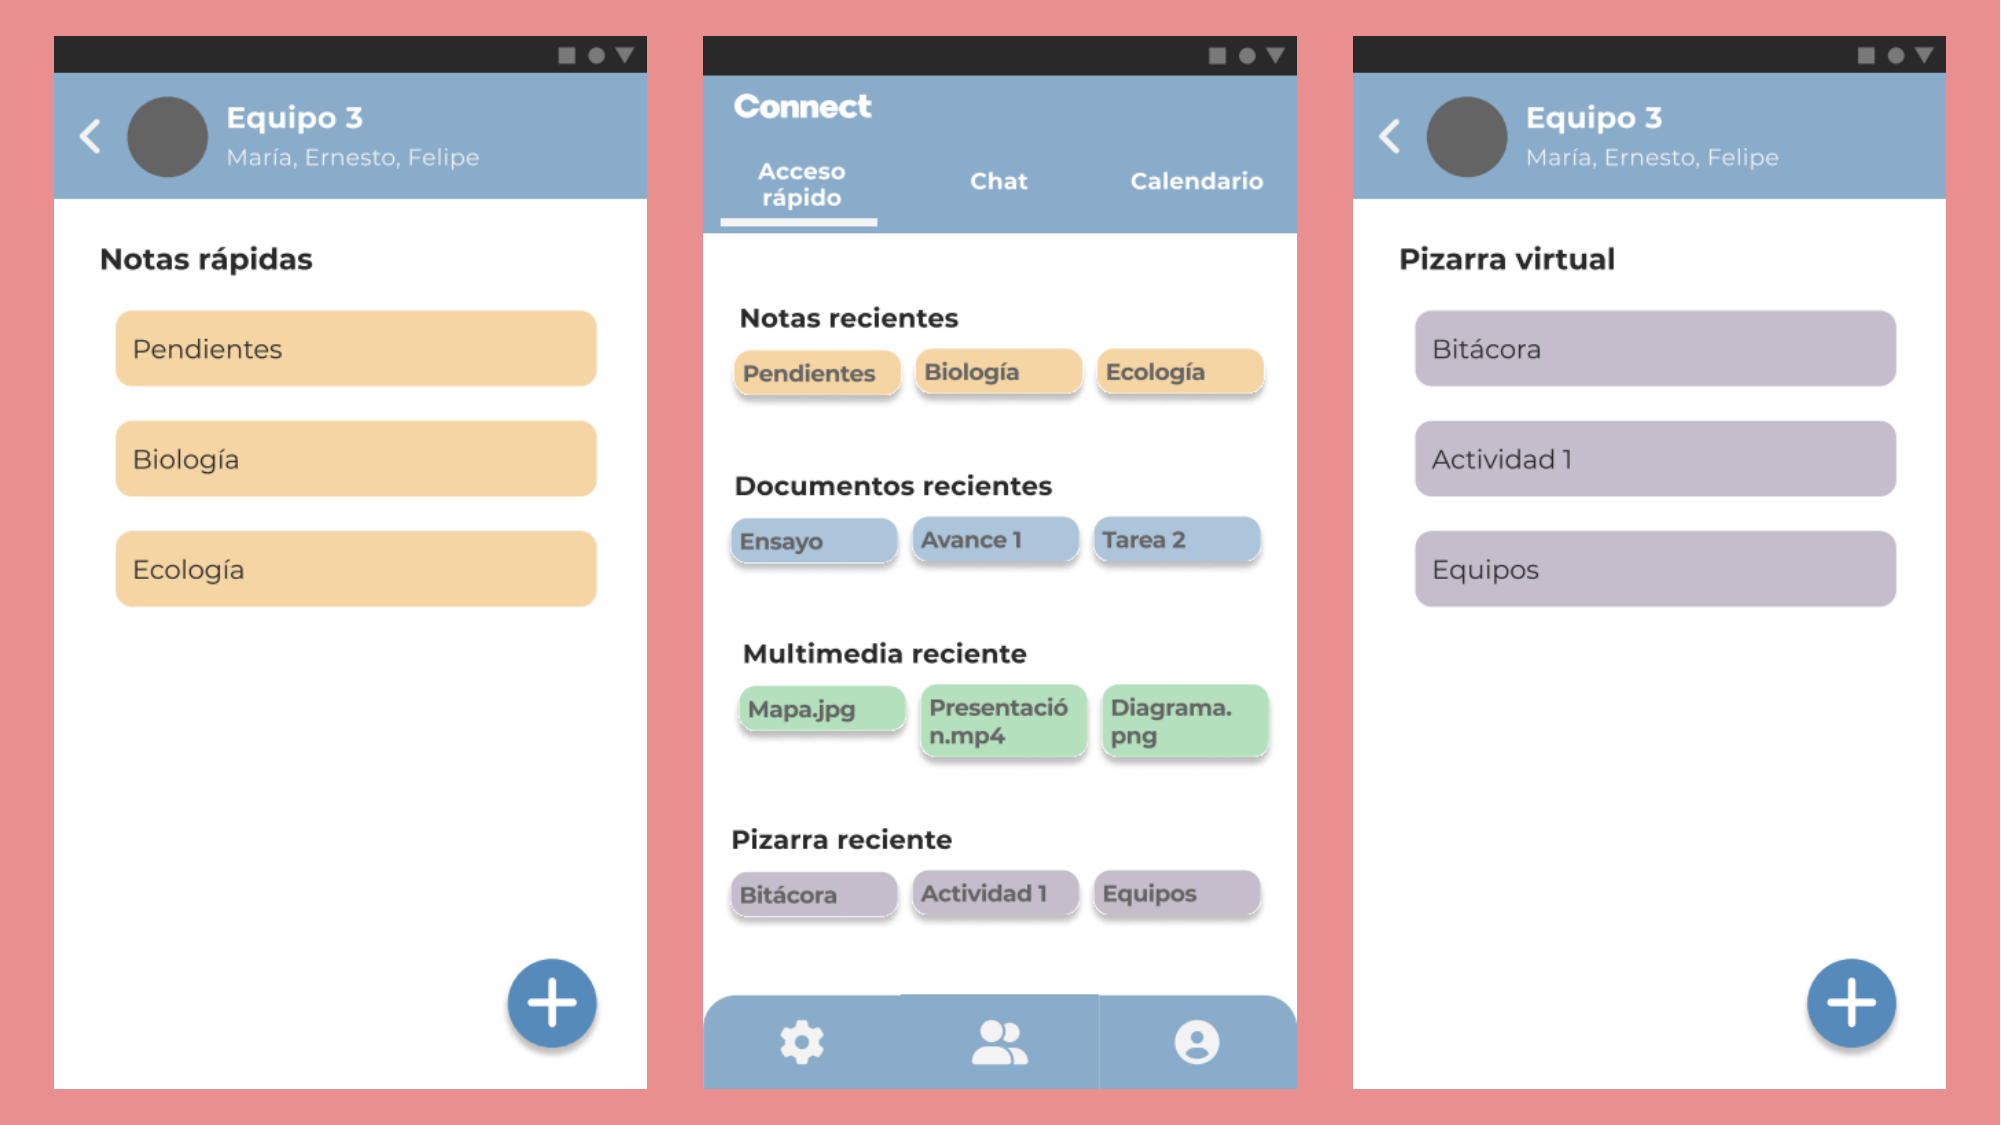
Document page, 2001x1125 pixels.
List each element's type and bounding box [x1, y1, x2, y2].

picture [54, 36, 647, 1089]
picture [1353, 36, 1946, 1089]
picture [703, 36, 1297, 1089]
